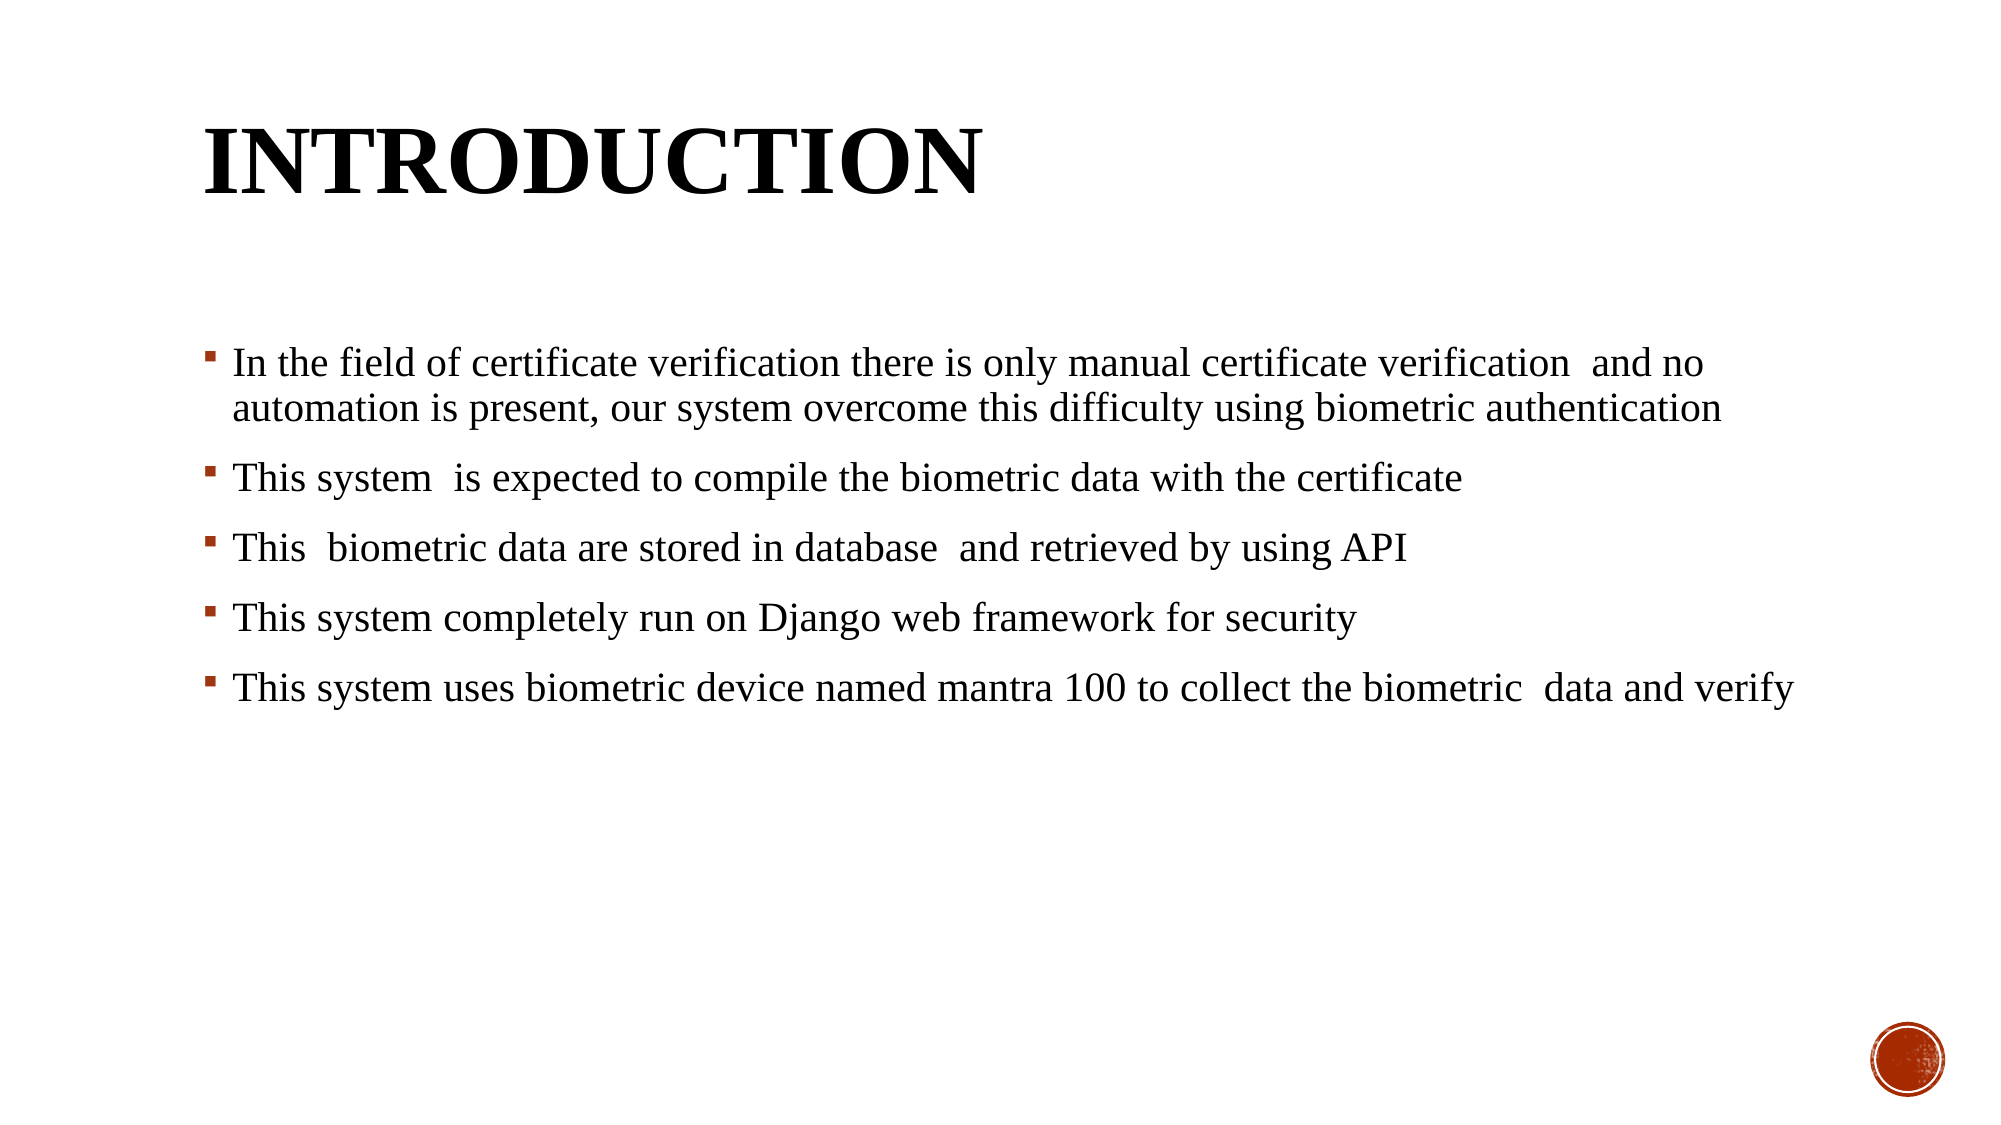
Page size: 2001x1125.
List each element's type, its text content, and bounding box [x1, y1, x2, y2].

list In the field of certificate verification there is only manual certificate verification and no automation is present, our system overcome this difficulty using biometric authentication This system is expected to compile the biometric data with the certificate This biometric data are stored in database and retrieved by using API This system completely run on Django web framework for security This system uses biometric device named mantra 100 to collect the biometric data and verify [187, 333, 1897, 1074]
title Introduction [187, 99, 1043, 223]
